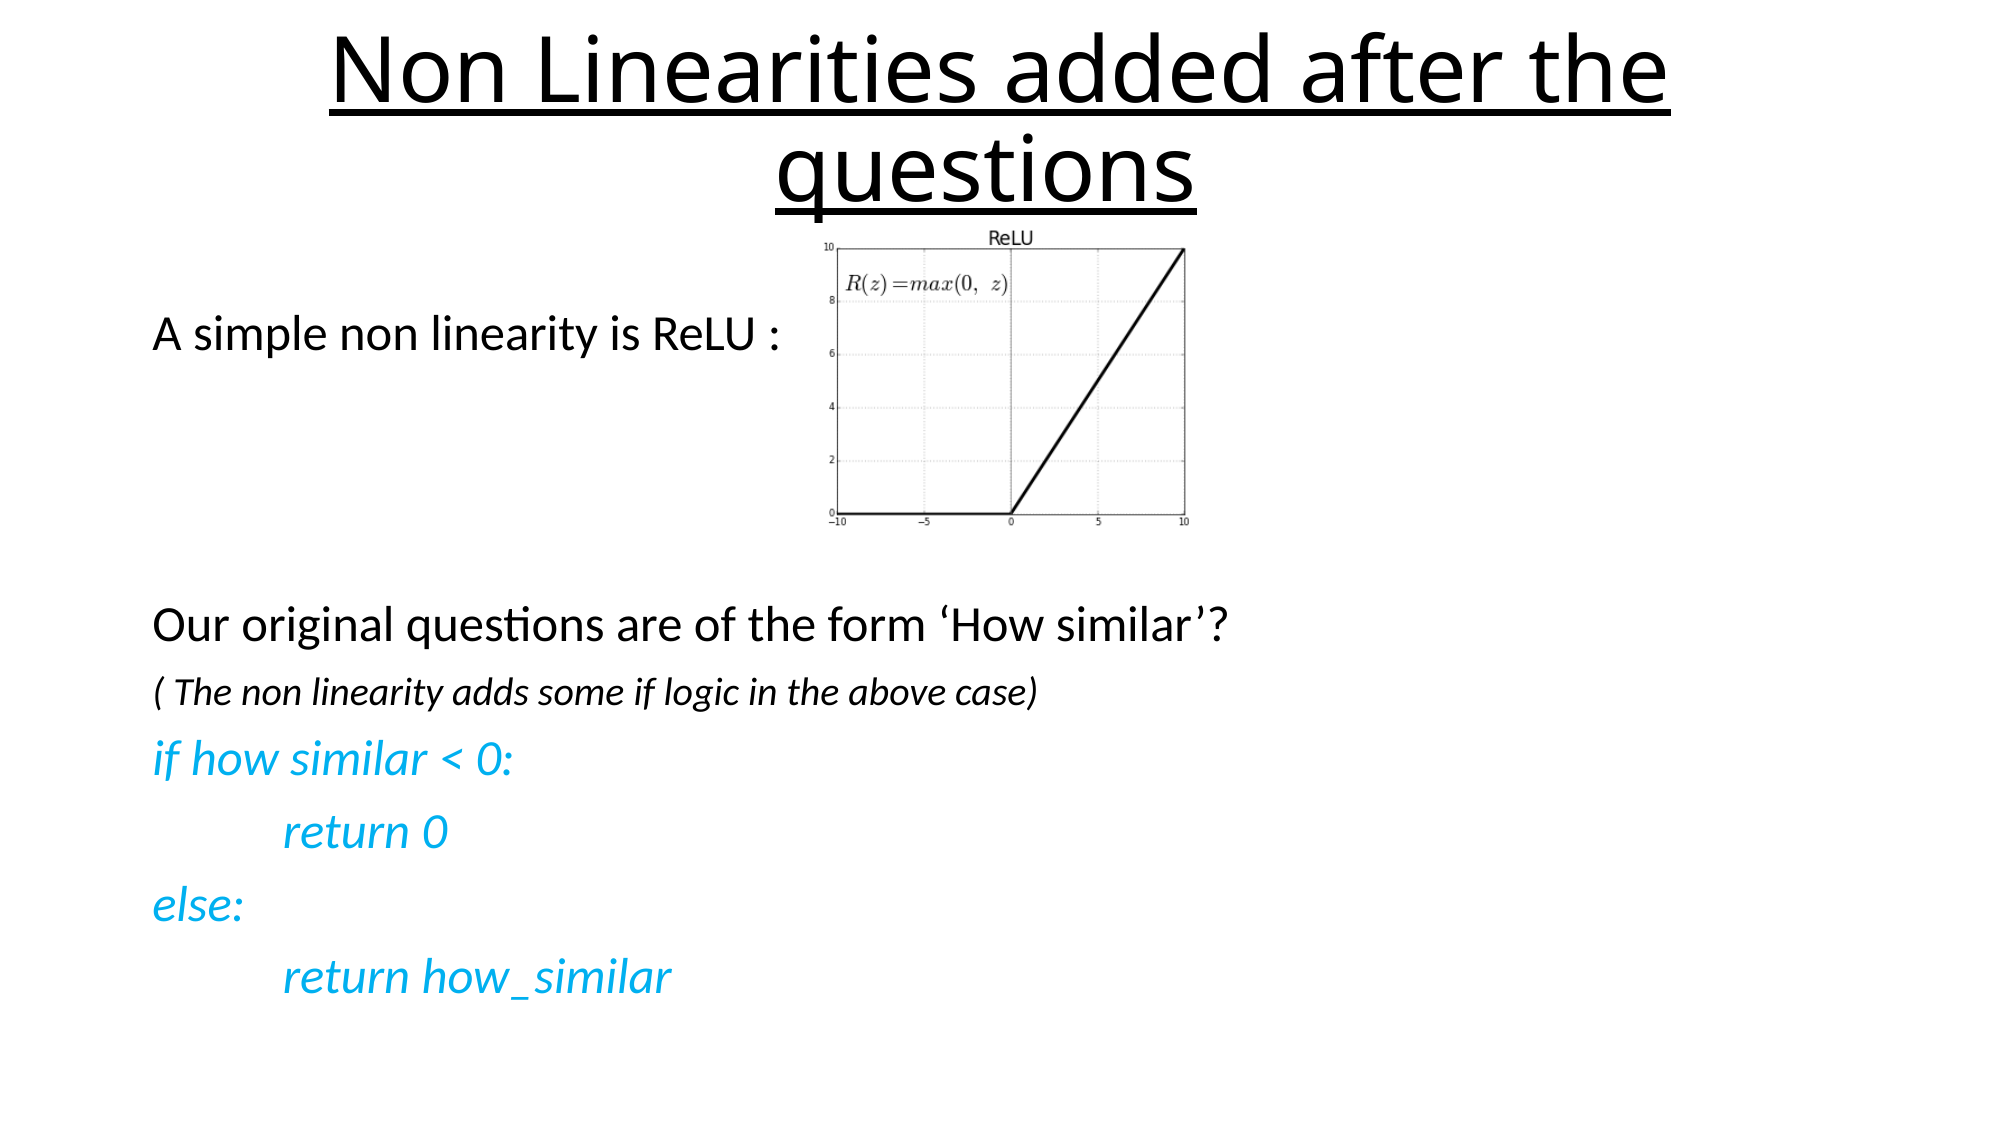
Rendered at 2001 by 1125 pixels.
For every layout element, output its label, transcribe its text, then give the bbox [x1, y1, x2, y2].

picture [800, 224, 1200, 532]
list A simple non linearity is ReLU : Our original questions are of the form ‘How similar’? ( The non linearity adds some if logic in the above case) if how similar < 0: return 0 else: return how_similar [137, 299, 1863, 1014]
title Non Linearities added after the questions [137, 59, 1863, 185]
